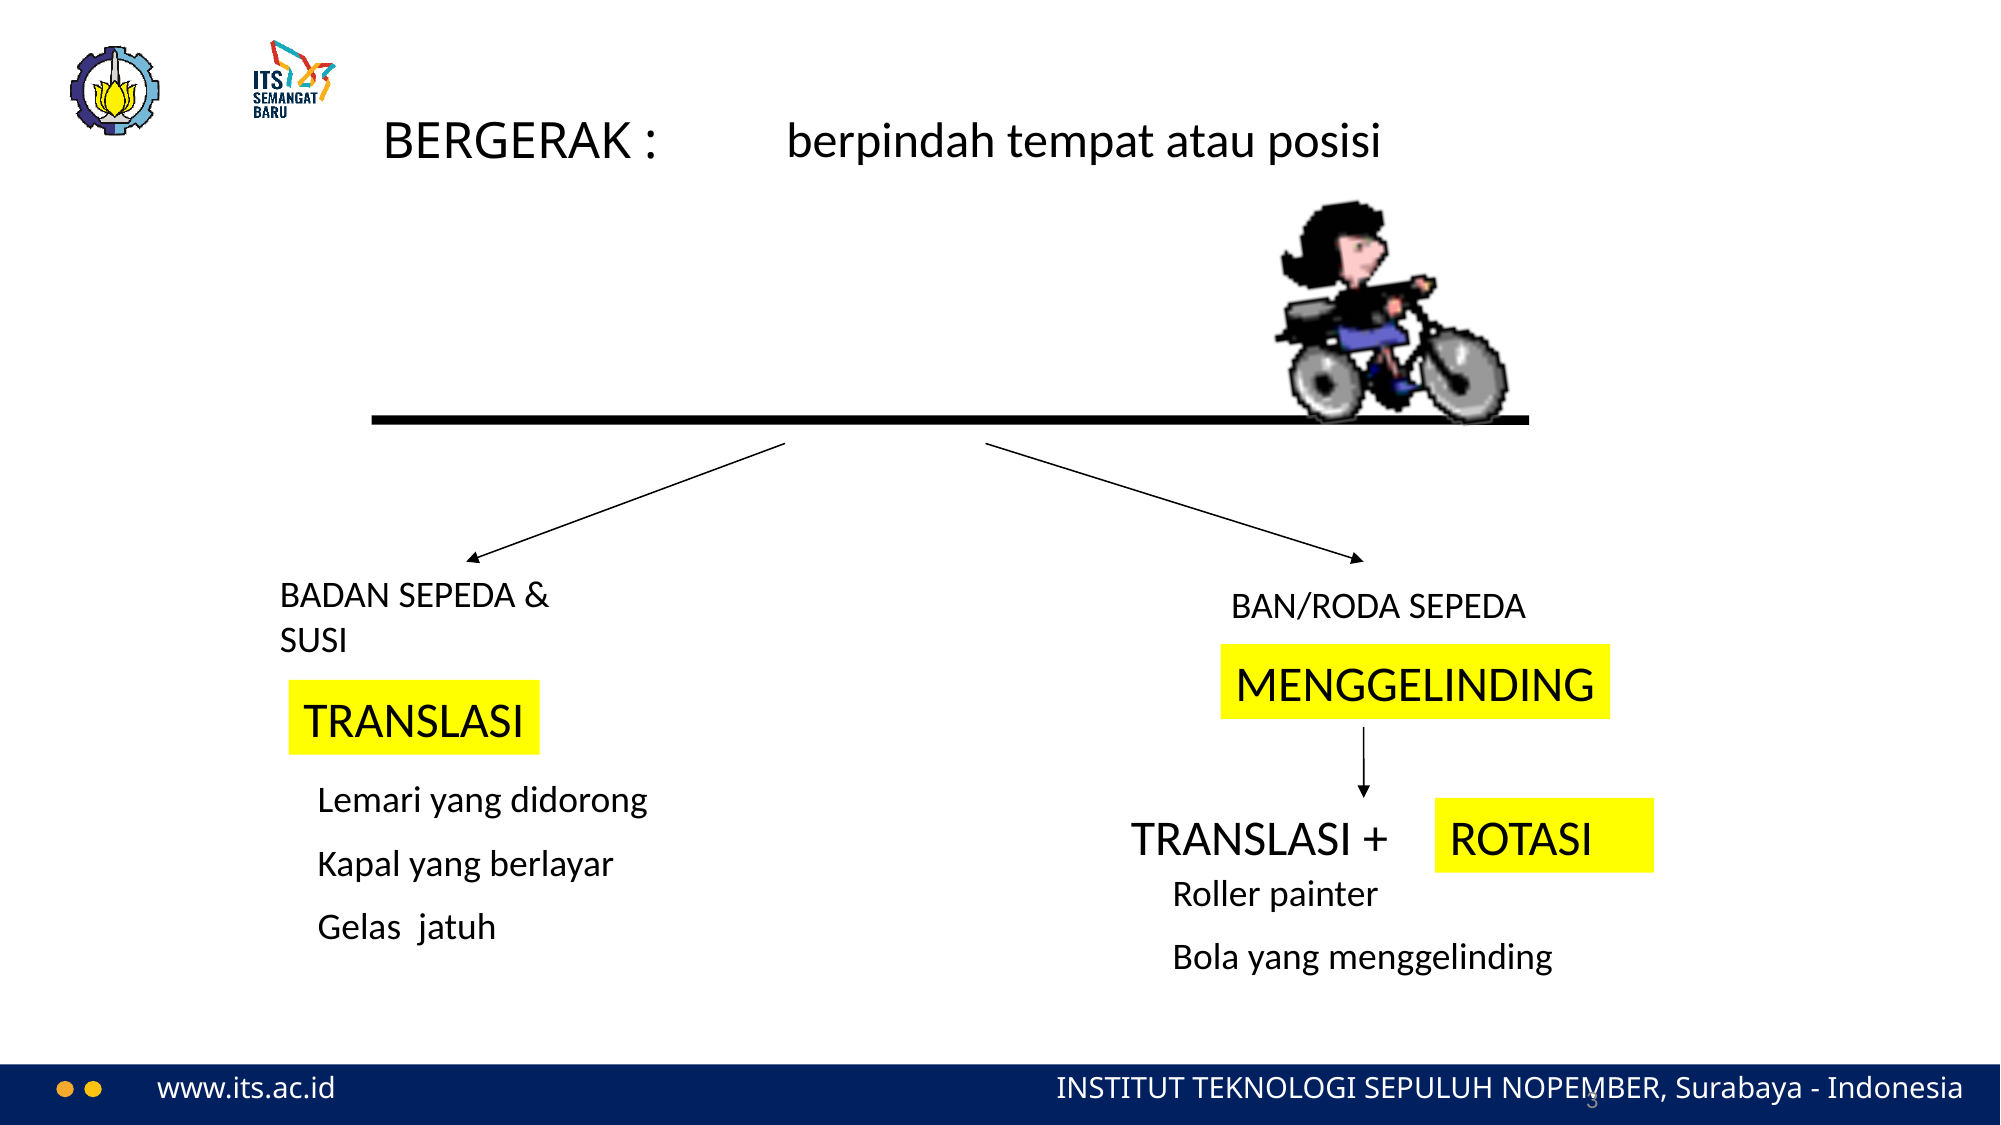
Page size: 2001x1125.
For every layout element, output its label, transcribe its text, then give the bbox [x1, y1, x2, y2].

text_box [0, 1063, 1263, 1125]
text_box www.its.ac.id [142, 1061, 785, 1112]
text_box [56, 1080, 102, 1098]
picture [1249, 171, 1521, 458]
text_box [1186, 573, 1671, 720]
text_box INSTITUT TEKNOLOGI SEPULUH NOPEMBER, Surabaya - Indonesia [1614, 1062, 1980, 1113]
picture [243, 27, 346, 130]
text_box [985, 443, 1364, 564]
text_box berpindah tempat atau posisi [771, 99, 1397, 175]
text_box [255, 562, 738, 964]
text_box [1357, 727, 1370, 797]
text_box [1614, 1063, 2000, 1125]
text_box [466, 443, 785, 562]
text_box BERGERAK : [367, 100, 673, 176]
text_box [1080, 797, 1660, 990]
slide_number 3 [1263, 1059, 1614, 1125]
picture [69, 45, 160, 136]
text_box INSTITUT TEKNOLOGI SEPULUH NOPEMBER, Surabaya - Indonesia [890, 1062, 1263, 1113]
